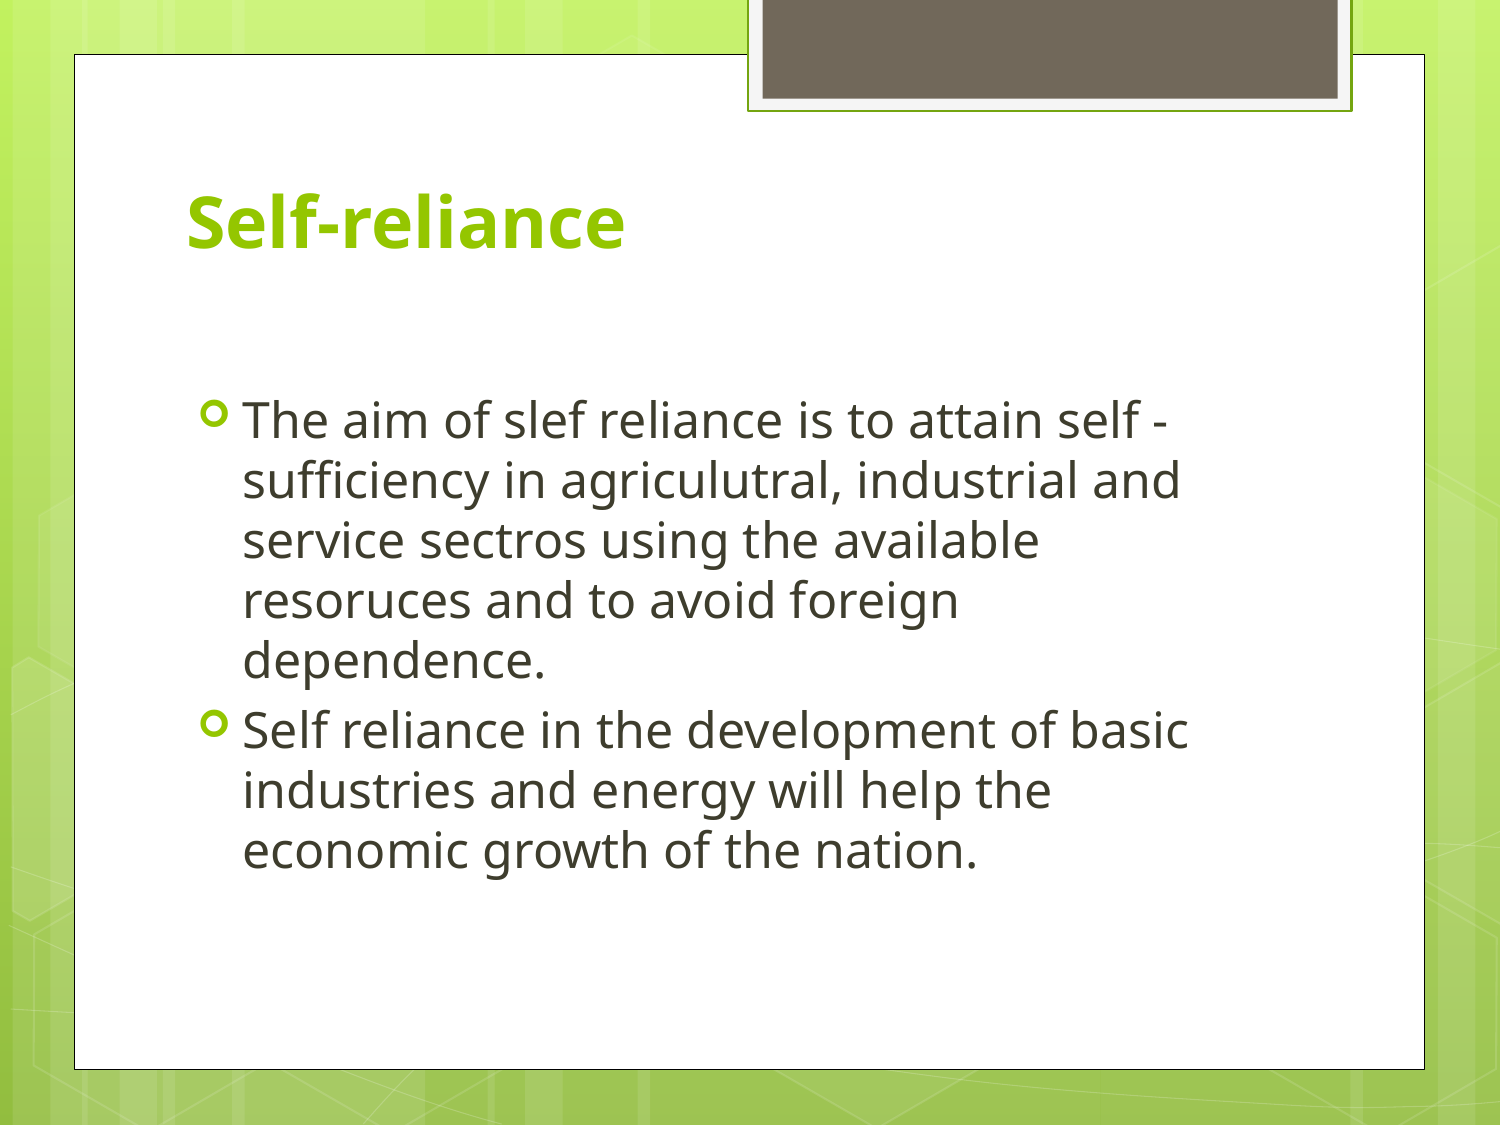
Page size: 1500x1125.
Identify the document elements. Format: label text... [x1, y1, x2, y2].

list The aim of slef reliance is to attain self - sufficiency in agriculutral, industrial and service sectros using the available resoruces and to avoid foreign dependence. Self reliance in the development of basic industries and energy will help the economic growth of the nation. [171, 381, 1283, 957]
title Self-reliance [171, 168, 1324, 357]
